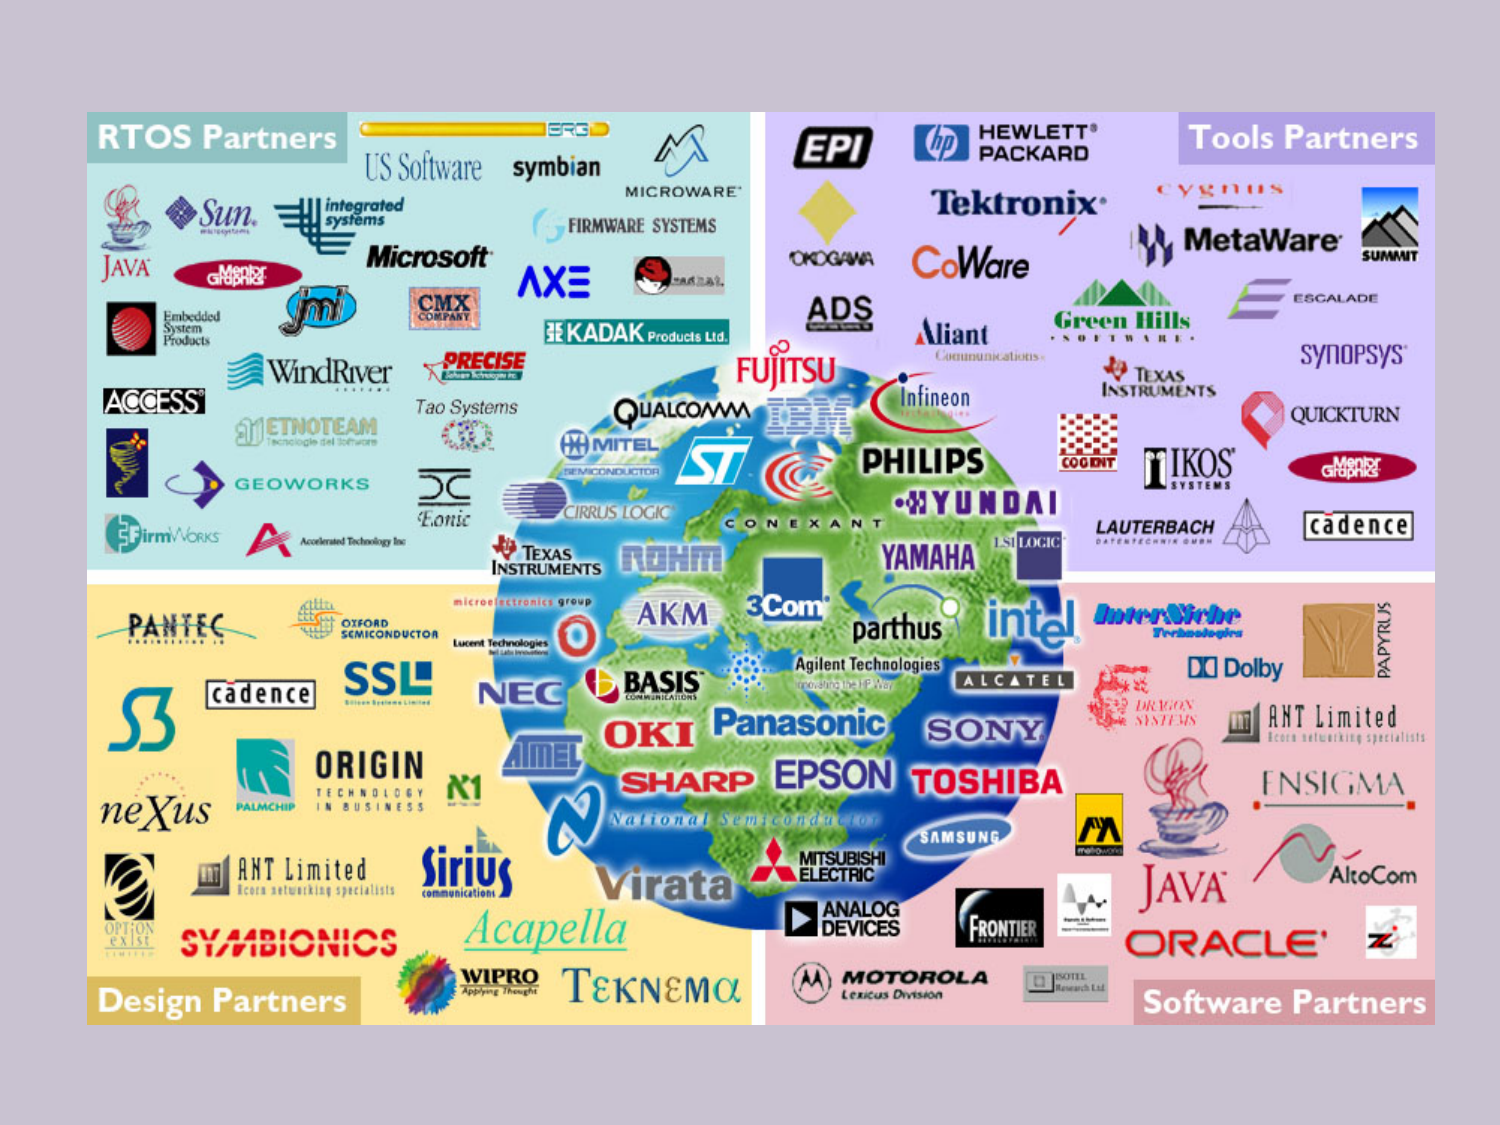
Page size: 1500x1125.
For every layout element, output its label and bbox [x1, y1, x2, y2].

picture [87, 112, 1435, 1026]
